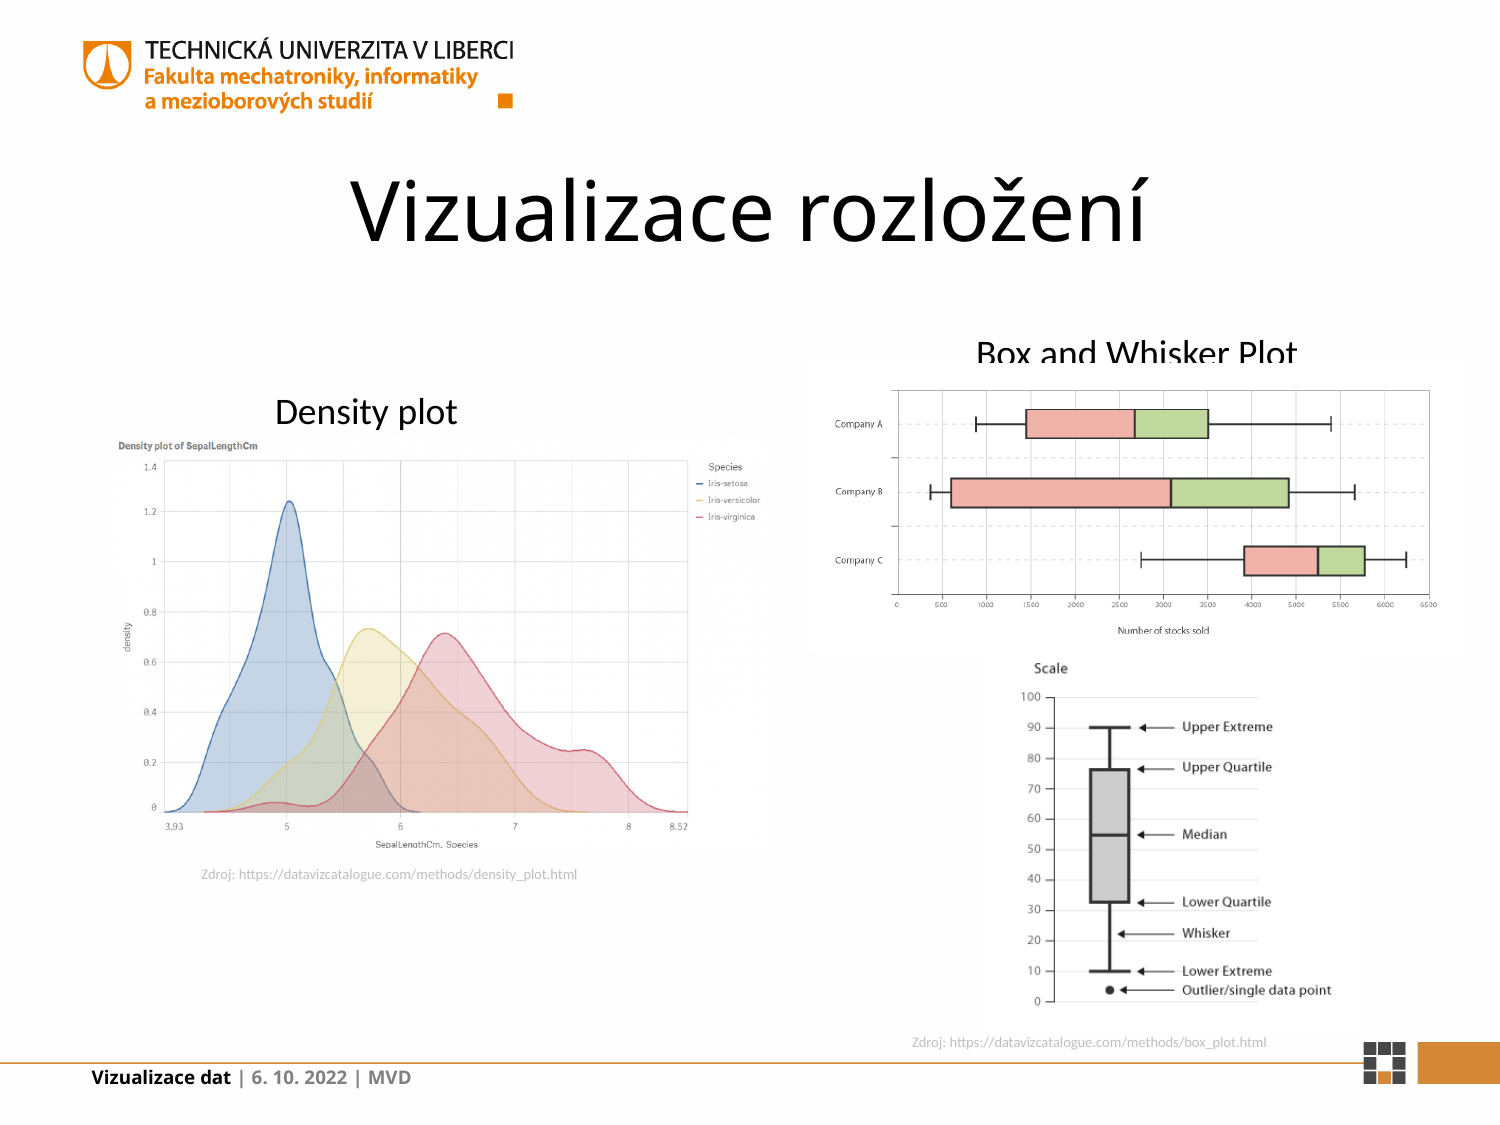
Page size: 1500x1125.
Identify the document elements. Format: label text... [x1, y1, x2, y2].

text_box Vizualizace dat | 6. 10. 2022 | MVD [76, 1058, 1341, 1096]
picture [0, 0, 1500, 1125]
text_box Zdroj: https://datavizcatalogue.com/methods/box_plot.html [897, 1025, 1282, 1058]
text_box Zdroj: https://datavizcatalogue.com/methods/density_plot.html [186, 857, 593, 890]
text_box Density plot [260, 379, 474, 435]
title Vizualizace rozložení [88, 149, 1412, 268]
text_box Box and Whisker Plot [961, 321, 1314, 362]
